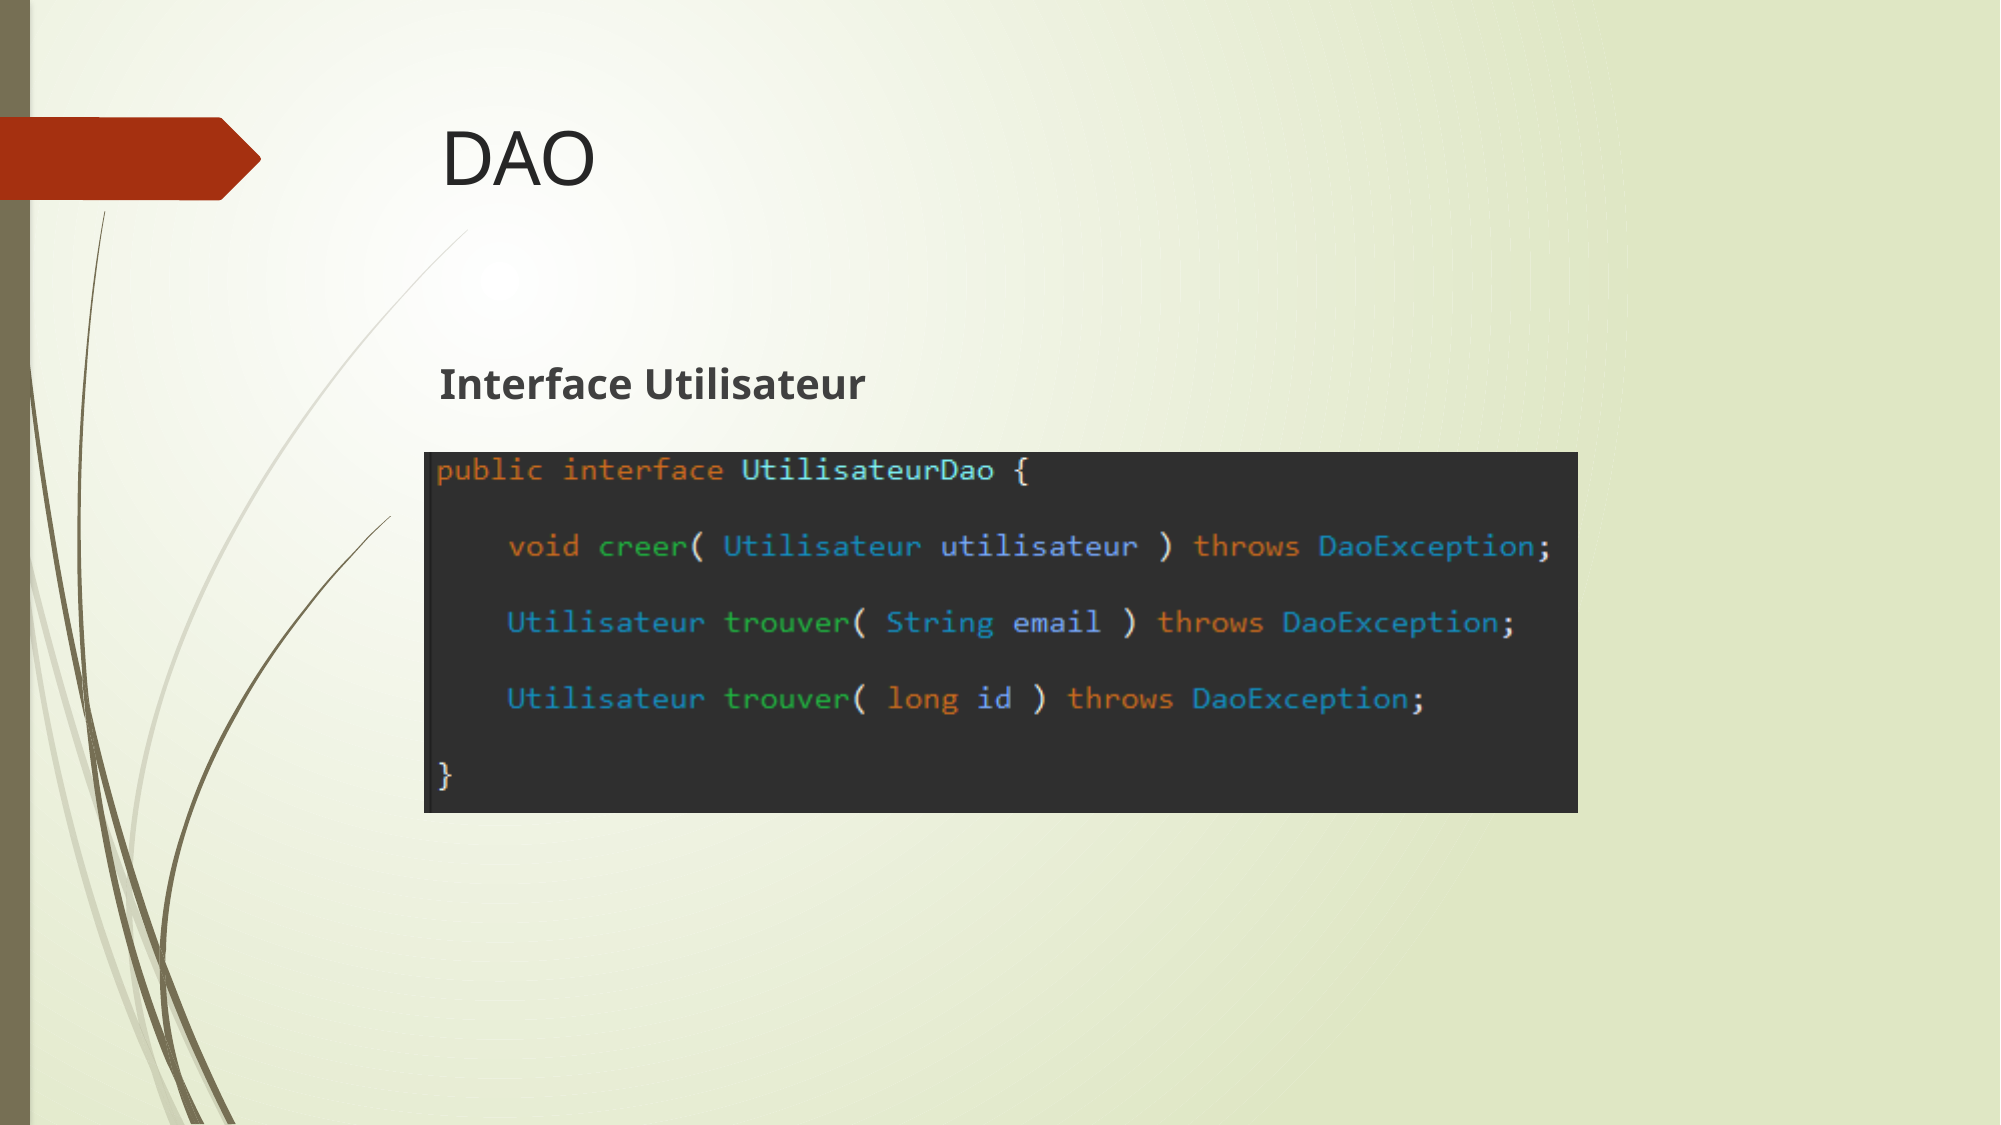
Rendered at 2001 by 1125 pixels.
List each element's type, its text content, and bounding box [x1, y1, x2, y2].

list Interface Utilisateur [424, 350, 1888, 970]
picture [424, 451, 1578, 813]
title DAO [425, 102, 1888, 313]
